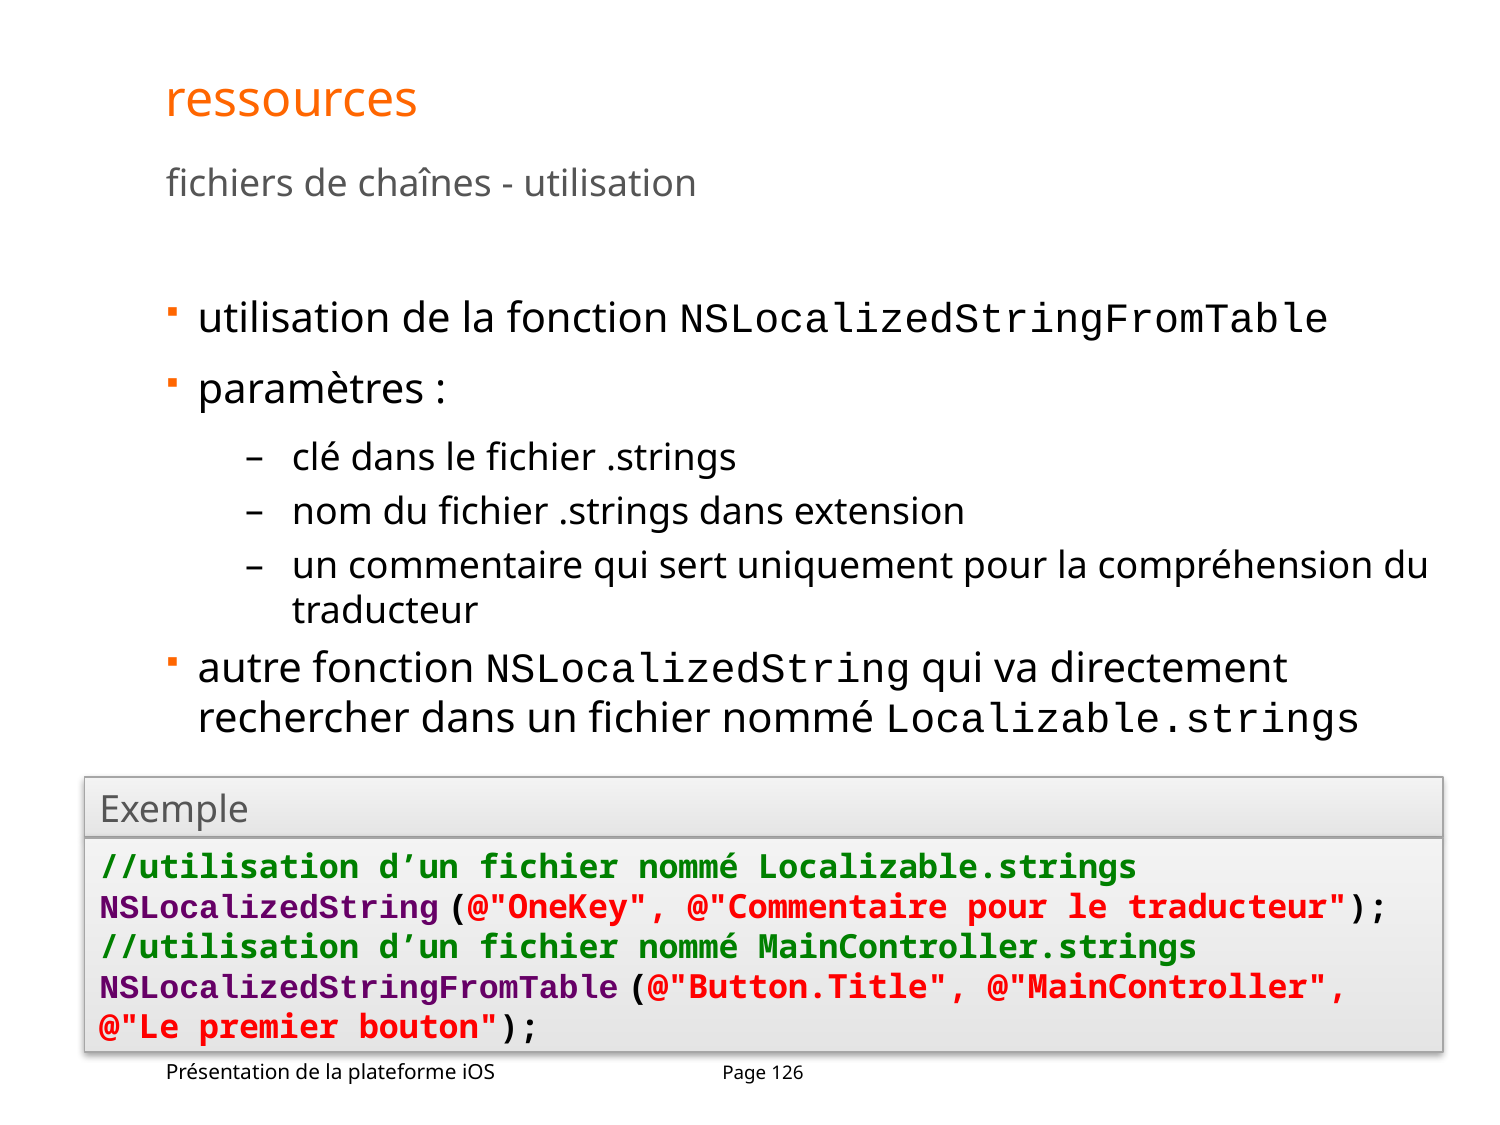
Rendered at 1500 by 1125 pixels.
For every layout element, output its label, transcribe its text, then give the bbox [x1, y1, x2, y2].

title ressources [165, 66, 1448, 148]
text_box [84, 776, 1444, 1056]
list fichiers de chaînes - utilisation [165, 158, 1448, 209]
list utilisation de la fonction NSLocalizedStringFromTable paramètres : clé dans le fichier .strings nom du fichier .strings dans extension un commentaire qui sert uniquement pour la compréhension du traducteur autre fonction NSLocalizedString qui va directement rechercher dans un fichier nommé Localizable.strings [165, 290, 1483, 752]
footer Présentation de la plateforme iOS [165, 1063, 575, 1087]
